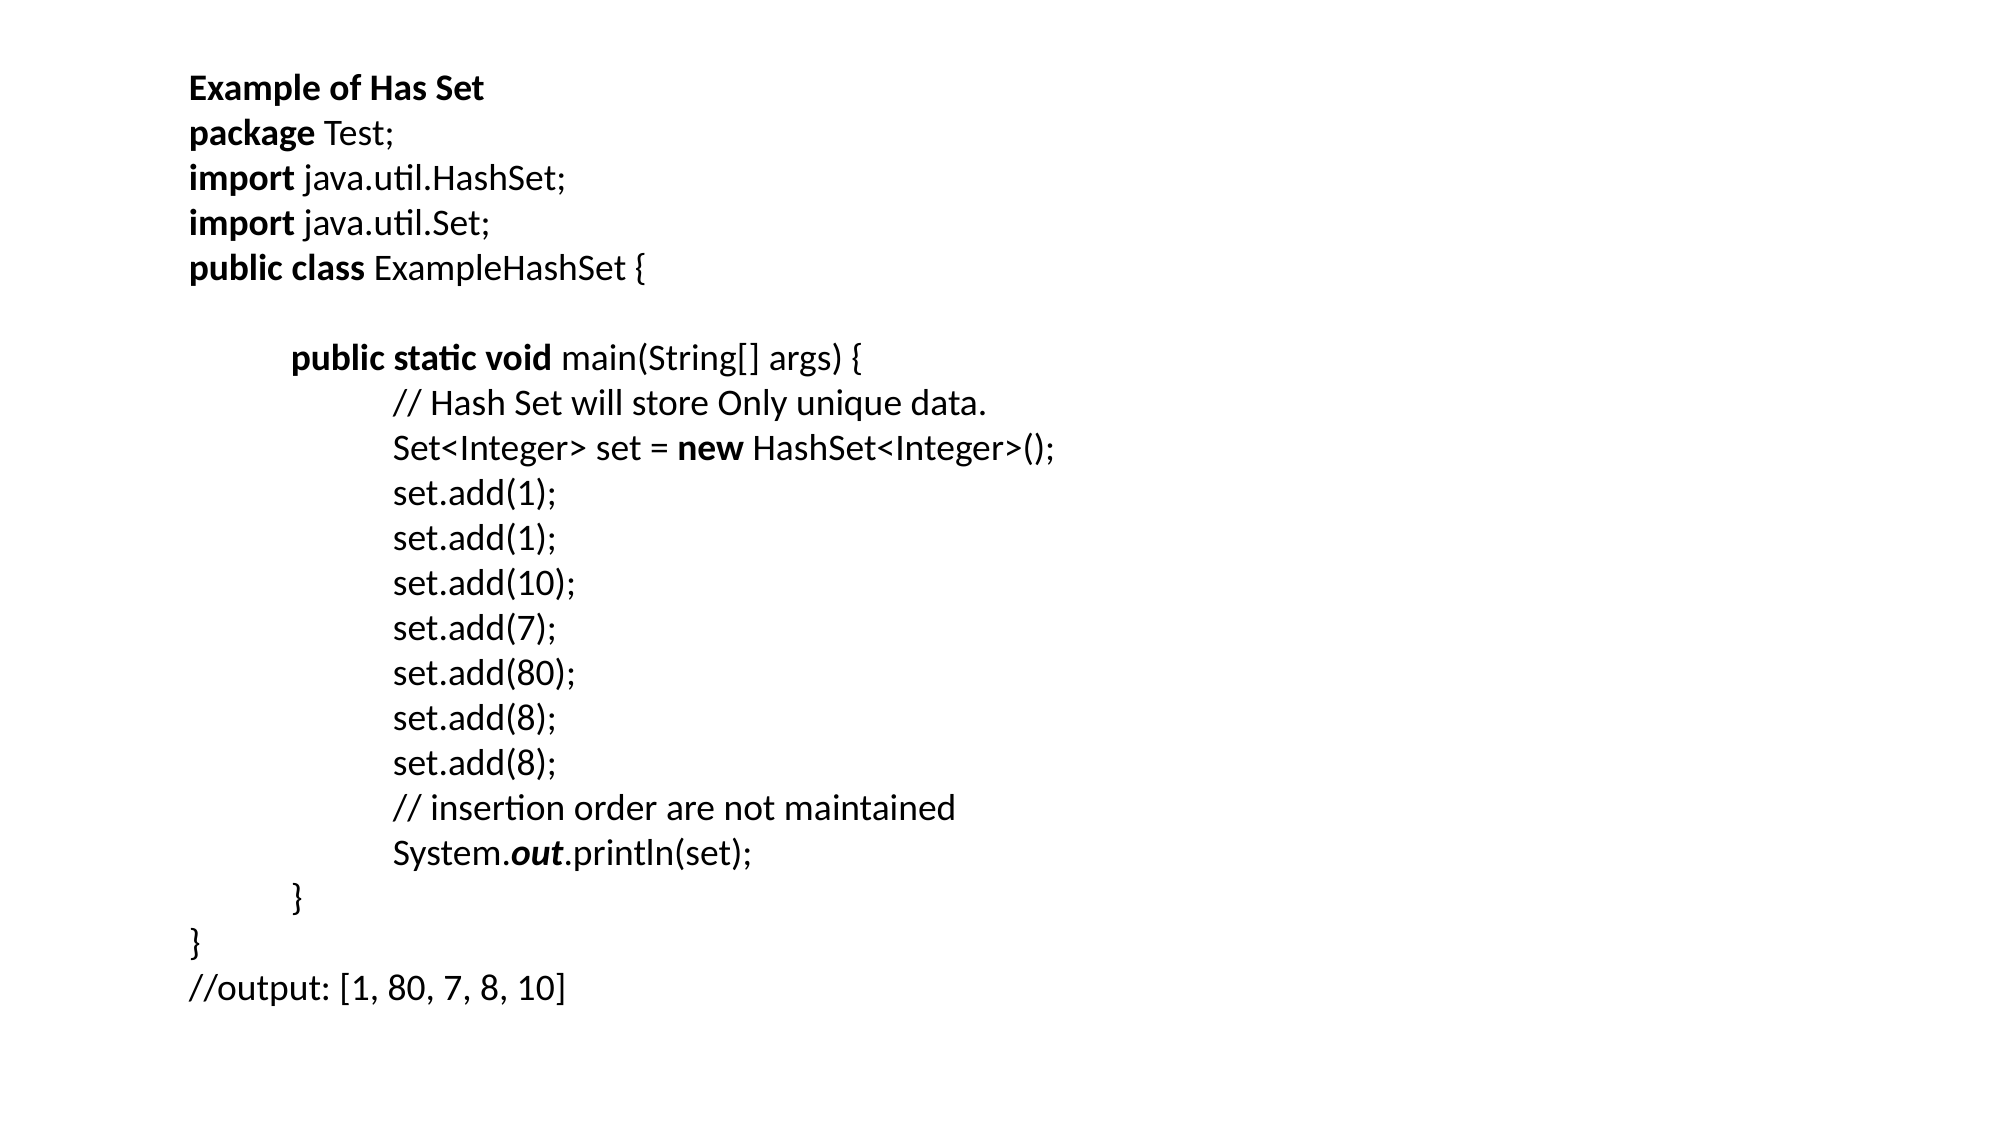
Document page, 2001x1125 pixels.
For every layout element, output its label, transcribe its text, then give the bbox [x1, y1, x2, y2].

text_box Example of Has Set package Test; import java.util.HashSet; import java.util.Set; public class ExampleHashSet { public static void main(String[] args) { // Hash Set will store Only unique data. Set<Integer> set = new HashSet<Integer>(); set.add(1); set.add(1); set.add(10); set.add(7); set.add(80); set.add(8); set.add(8); // insertion order are not maintained System.out.println(set); } } //output: [1, 80, 7, 8, 10] [174, 55, 1071, 1061]
